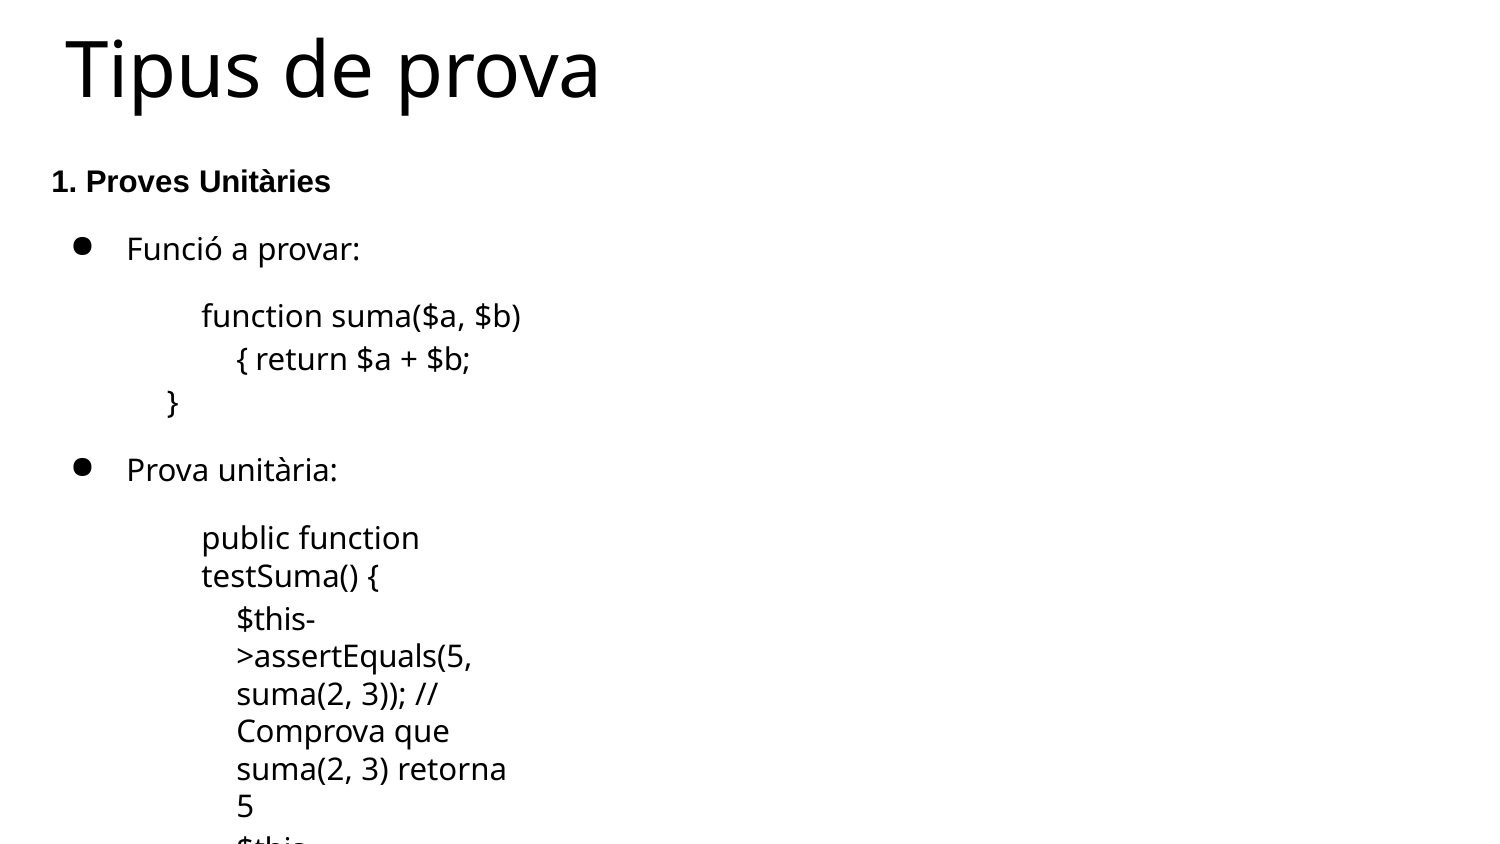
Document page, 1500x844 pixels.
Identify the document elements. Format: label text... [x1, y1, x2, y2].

title Tipus de prova [63, 16, 1388, 160]
text_box Proves Unitàries Funció a provar: function suma($a, $b) { return $a + $b; } Prova unitària: public function testSuma() { $this->assertEquals(5, suma(2, 3)); // Comprova que suma(2, 3) retorna 5 $this->assertEquals(0, suma(0, 0)); // Comprova que suma(0, 0) retorna 0 $this->assertEquals(-1, suma(-3, 2)); // Comprova que suma(-3, 2) retorna -1 [49, 158, 1299, 844]
